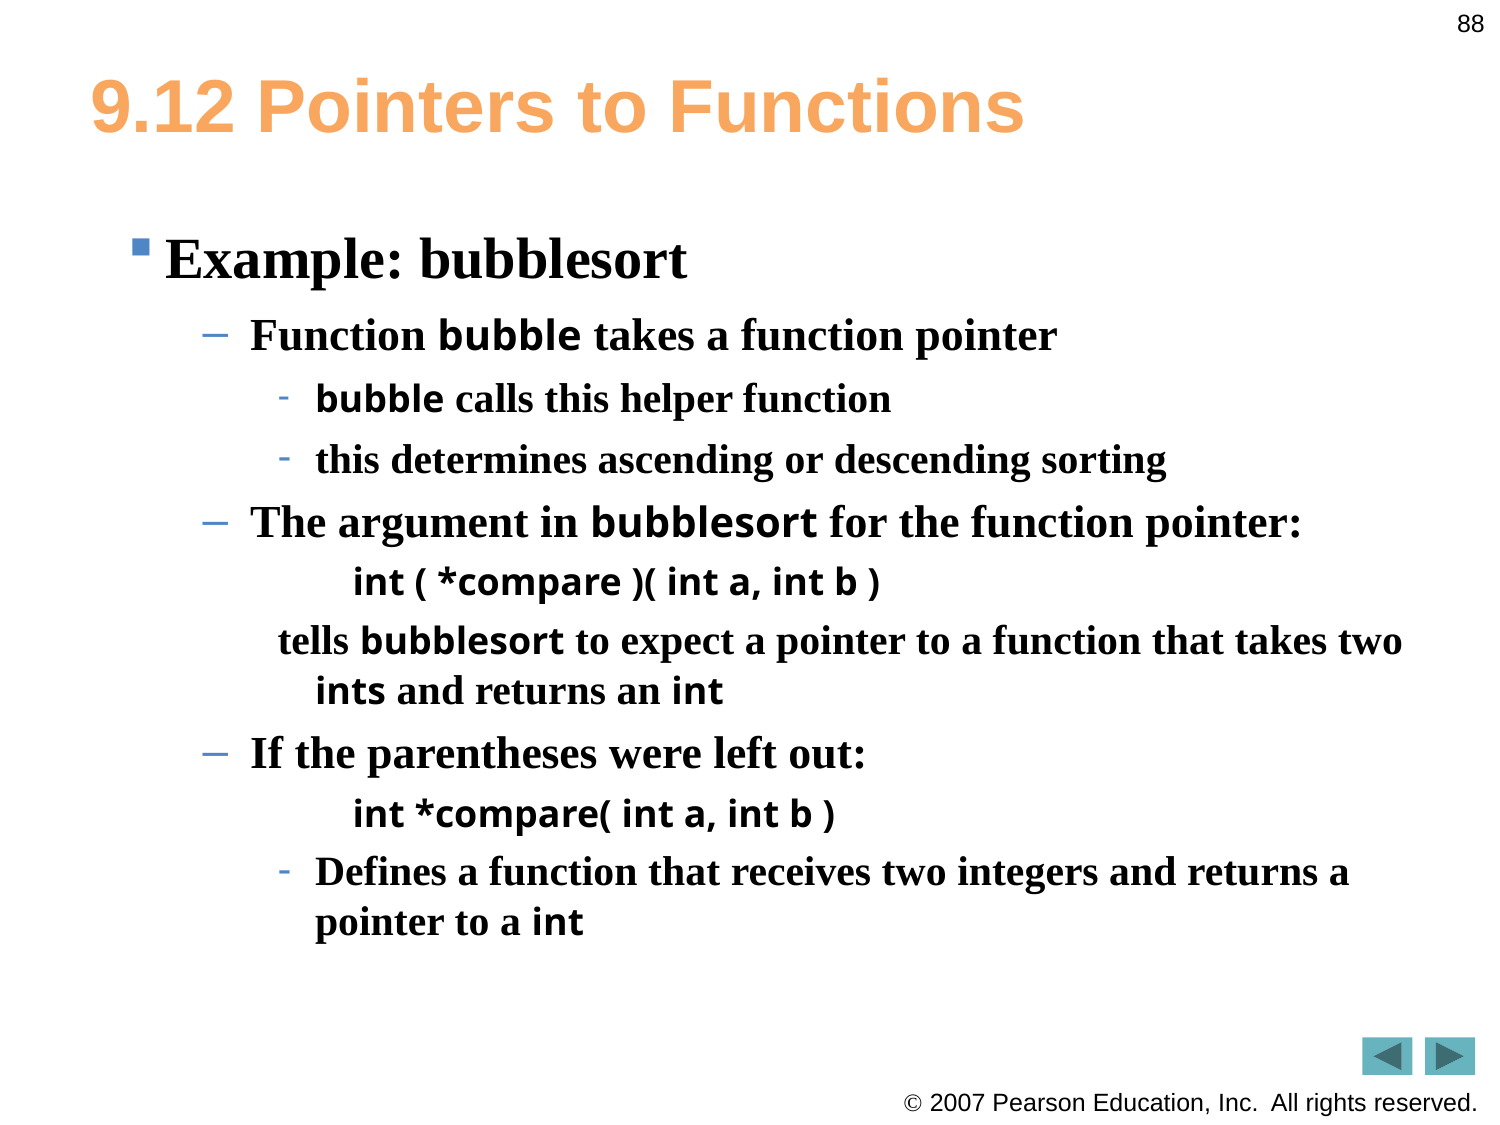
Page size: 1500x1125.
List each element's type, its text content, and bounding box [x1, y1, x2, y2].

title 9.12 Pointers to Functions [75, 12, 1425, 200]
list Example: bubblesort Function bubble takes a function pointer bubble calls this helper function this determines ascending or descending sorting The argument in bubblesort for the function pointer: int ( *compare )( int a, int b ) tells bubblesort to expect a pointer to a function that takes two ints and returns an int If the parentheses were left out: int *compare( int a, int b ) Defines a function that receives two integers and returns a pointer to a int [112, 212, 1425, 988]
slide_number 88 [1149, 0, 1500, 79]
